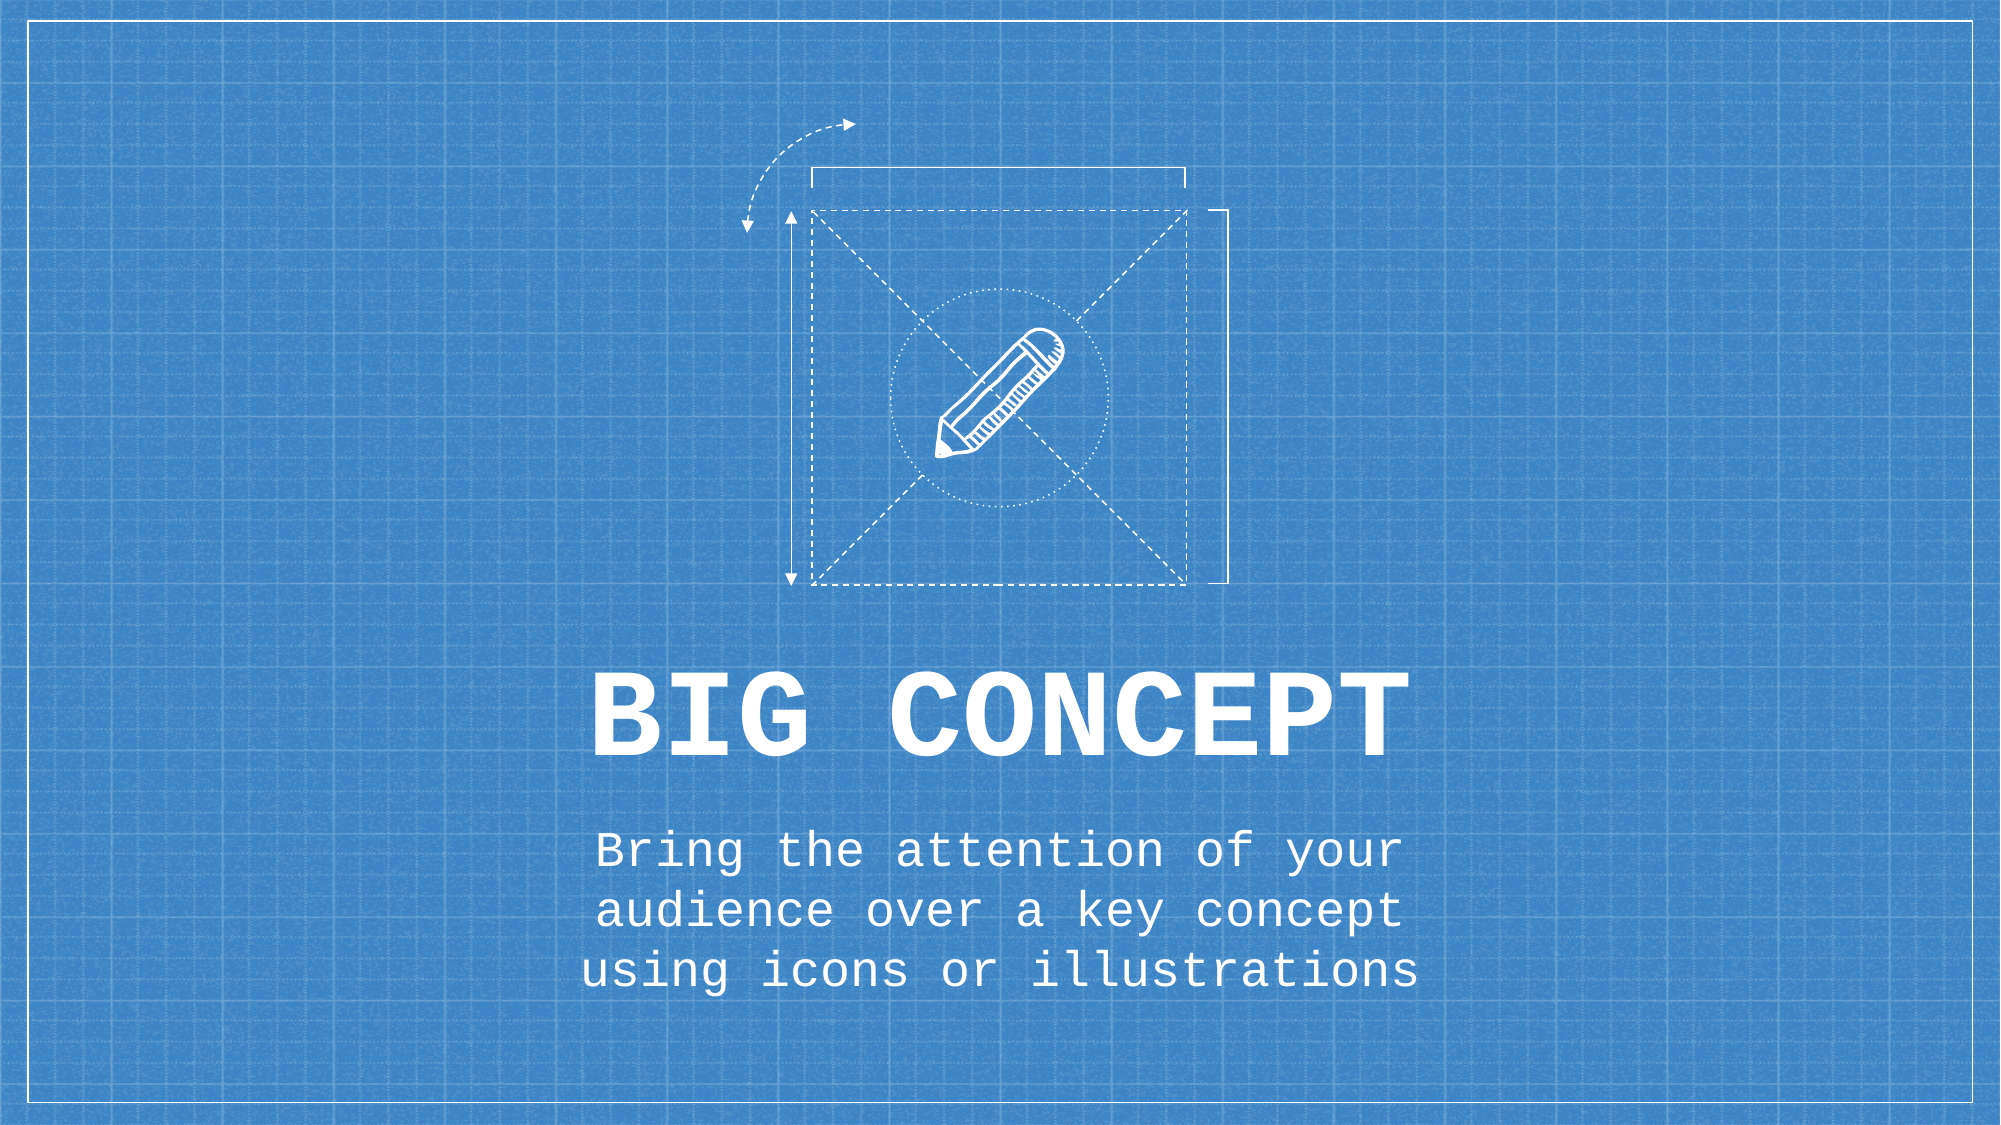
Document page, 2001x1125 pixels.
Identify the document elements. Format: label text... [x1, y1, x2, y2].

picture [0, 0, 2000, 1125]
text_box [746, 123, 1229, 587]
title BIG CONCEPT [362, 615, 1638, 786]
subtitle Bring the attention of your audience over a key concept using icons or illustrations [514, 801, 1486, 973]
